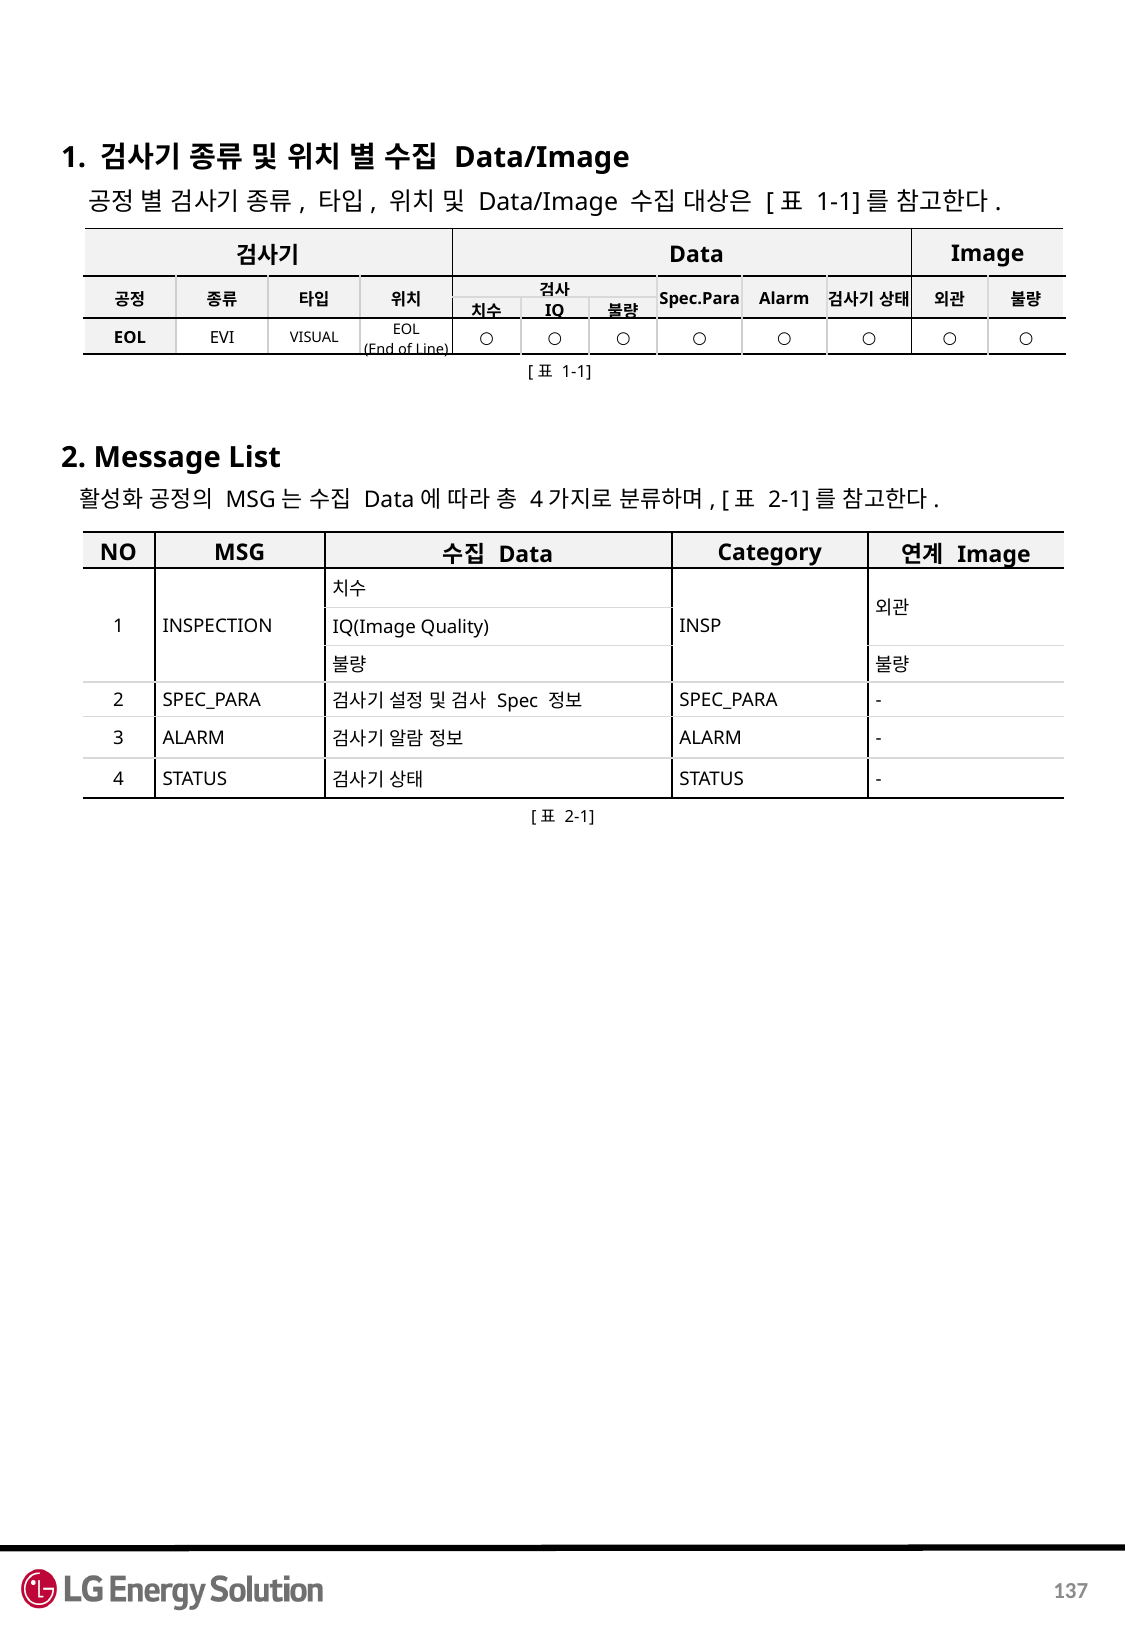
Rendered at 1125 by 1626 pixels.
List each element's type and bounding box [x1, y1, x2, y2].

table_cell [869, 717, 1064, 757]
table_cell [673, 683, 867, 716]
table_cell [453, 298, 520, 317]
table_cell [361, 319, 452, 353]
table_cell [989, 277, 1063, 317]
table_cell [83, 683, 154, 716]
table_cell [869, 683, 1064, 716]
table_header [869, 533, 1064, 567]
picture [18, 1565, 327, 1611]
table_cell [912, 319, 987, 353]
table_header [83, 533, 154, 567]
table_cell [590, 319, 656, 353]
table_cell [522, 298, 588, 317]
table_cell [83, 569, 154, 681]
table_cell [326, 683, 671, 716]
table_cell [177, 277, 267, 317]
table_cell [673, 759, 867, 797]
table_cell [156, 717, 324, 757]
table_cell [269, 277, 359, 317]
table_header [85, 229, 452, 275]
table_cell [326, 717, 671, 757]
table_cell [326, 608, 671, 645]
table_cell [361, 277, 452, 317]
table_cell [453, 319, 520, 353]
table_cell [269, 319, 359, 353]
table_cell [83, 759, 154, 797]
table_cell [912, 277, 987, 317]
table_cell [85, 277, 175, 317]
table_cell [658, 319, 741, 353]
table_cell [989, 319, 1063, 353]
table_cell [453, 277, 656, 296]
table_cell [326, 569, 671, 607]
table_header [156, 533, 324, 567]
text_box [516, 798, 610, 834]
table_cell [156, 569, 324, 681]
slide_number [927, 1568, 1104, 1611]
table_header [673, 533, 867, 567]
table_cell [326, 759, 671, 797]
table_cell [743, 319, 826, 353]
table_cell [869, 646, 1064, 681]
text_box [61, 124, 1065, 512]
table_cell [658, 277, 741, 317]
table_cell [156, 759, 324, 797]
table_cell [590, 298, 656, 317]
table_cell [673, 569, 867, 681]
table_cell [828, 277, 911, 317]
table_header [912, 229, 1063, 275]
table_cell [869, 569, 1064, 645]
table_cell [326, 646, 671, 681]
table_cell [522, 319, 588, 353]
table_cell [177, 319, 267, 353]
table_cell [828, 319, 911, 353]
table_cell [743, 277, 826, 317]
table_header [453, 229, 911, 275]
table_header [326, 533, 671, 567]
table_cell [156, 683, 324, 716]
table_cell [85, 319, 175, 353]
table_cell [869, 759, 1064, 797]
table_cell [673, 717, 867, 757]
table_cell [83, 717, 154, 757]
